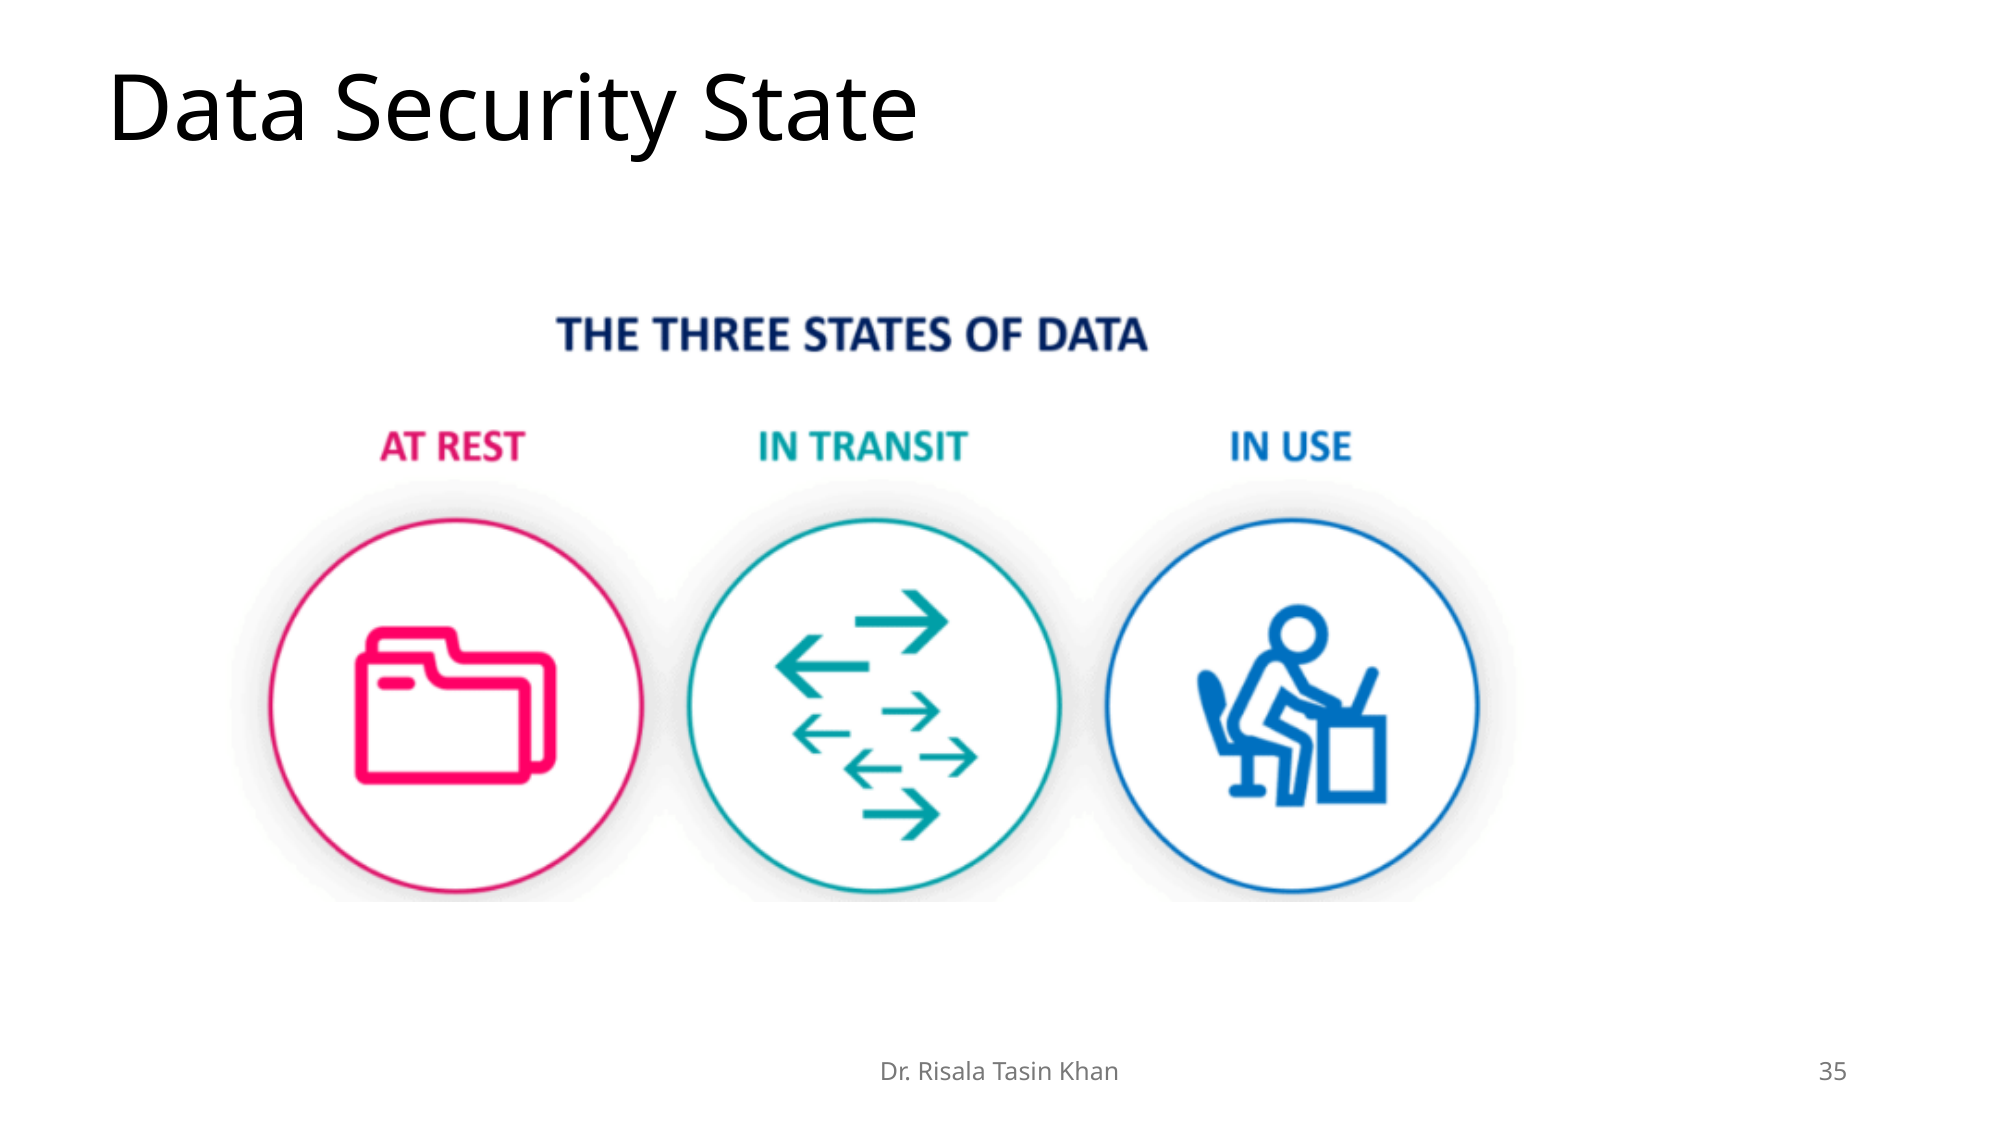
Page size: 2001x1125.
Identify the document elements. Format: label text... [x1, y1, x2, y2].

title Data Security State [91, 35, 1503, 187]
footer Dr. Risala Tasin Khan [662, 1042, 1338, 1103]
slide_number 35 [1412, 1042, 1863, 1103]
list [197, 254, 1589, 903]
